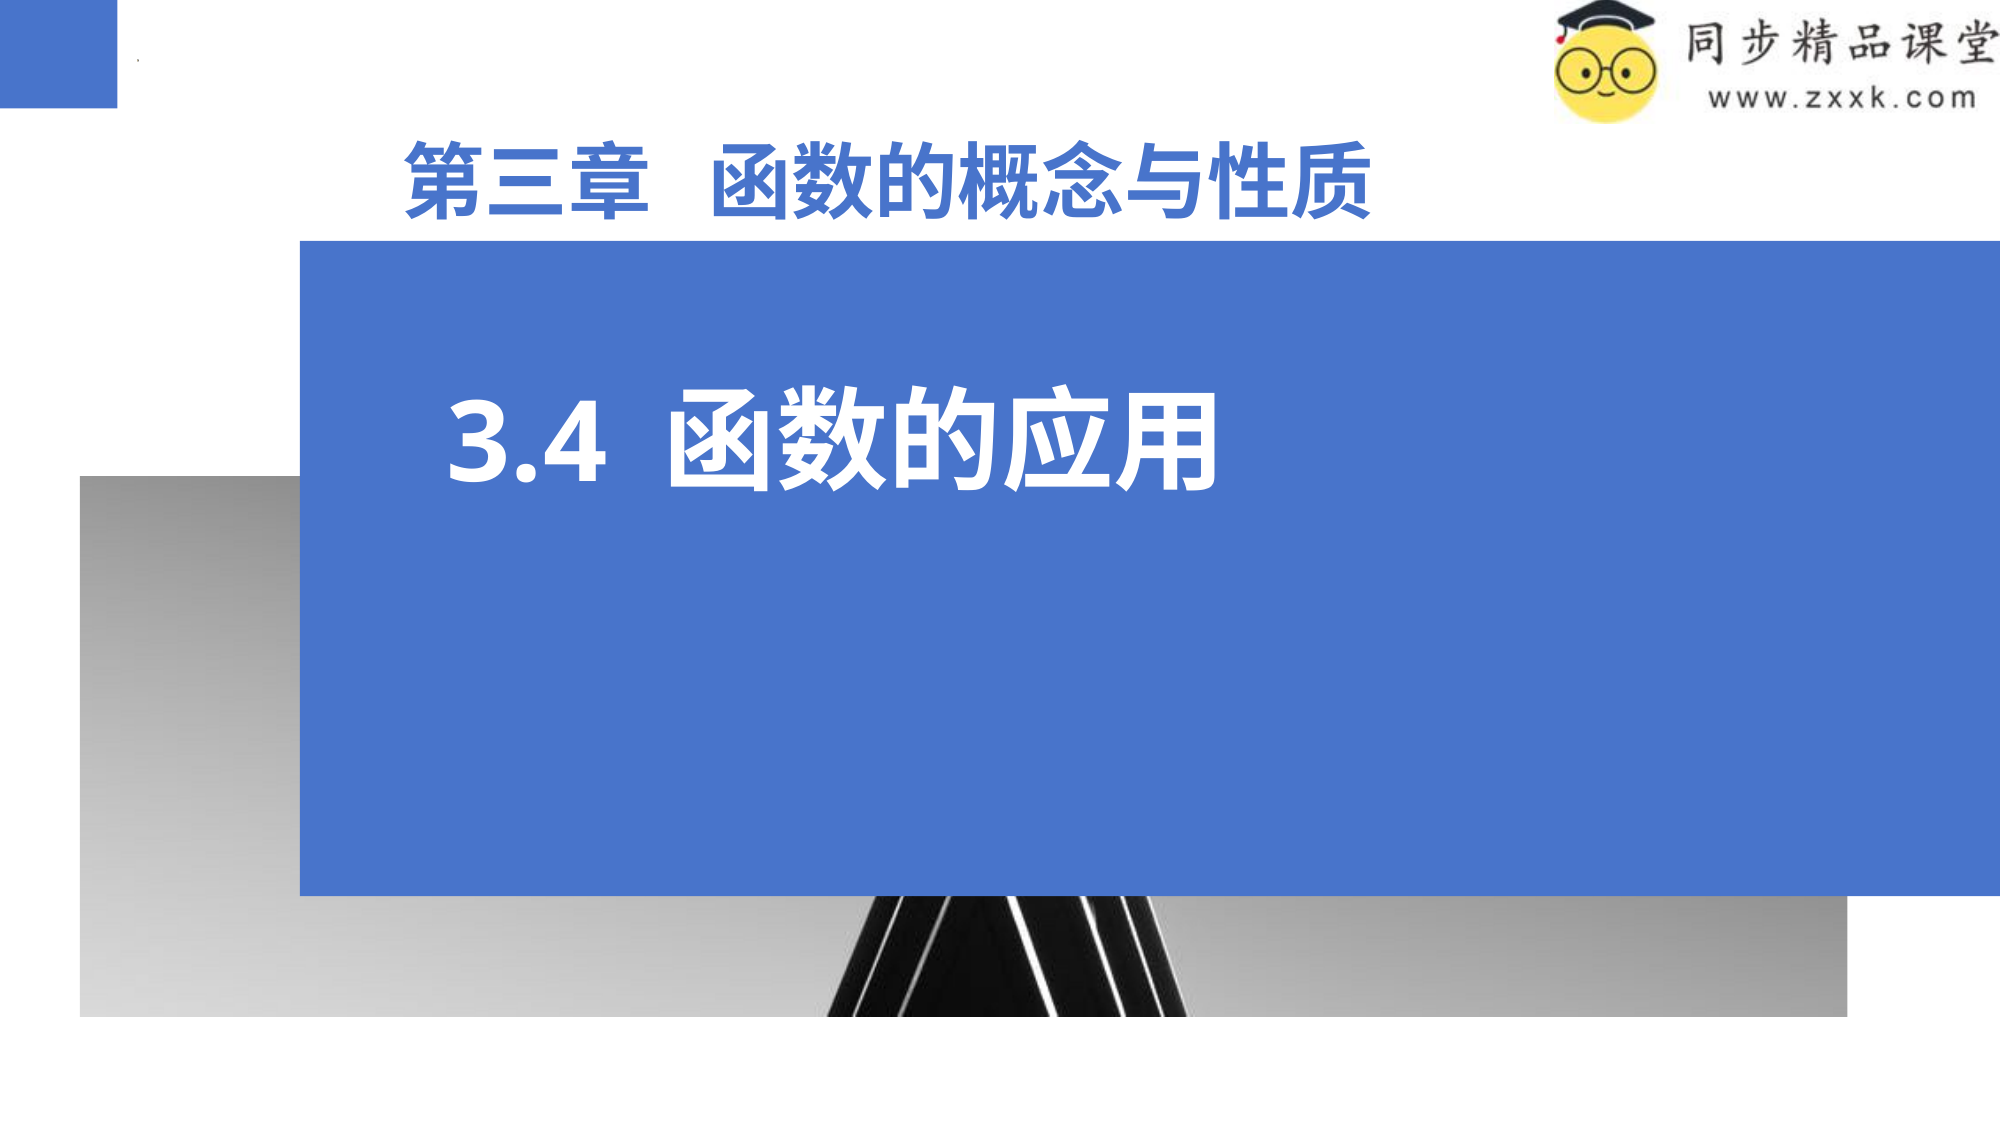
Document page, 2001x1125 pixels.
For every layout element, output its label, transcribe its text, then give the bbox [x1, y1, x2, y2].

text_box [299, 240, 2000, 897]
text_box [0, 0, 118, 109]
text_box 3.4 函数的应用 [432, 334, 2000, 674]
picture [1553, 0, 2000, 124]
text_box [79, 476, 1848, 1017]
text_box 第三章 函数的概念与性质 [386, 133, 2000, 239]
